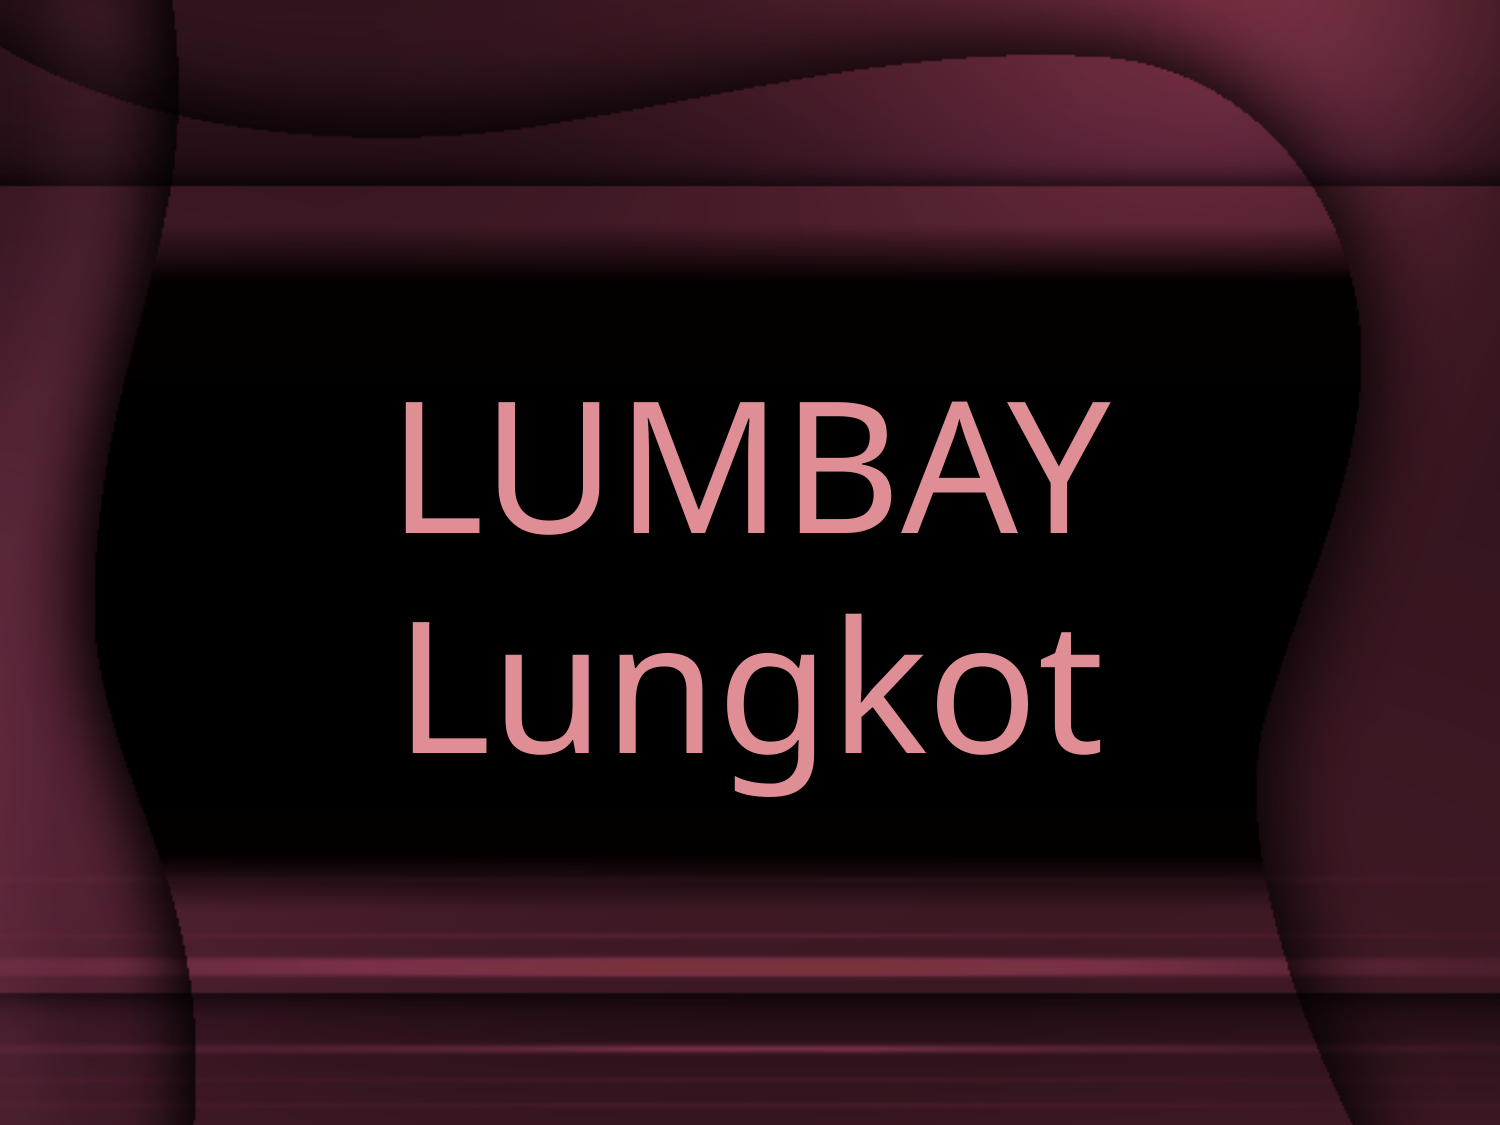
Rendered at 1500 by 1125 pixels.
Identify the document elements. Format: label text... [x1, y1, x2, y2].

title LUMBAY Lungkot [87, 462, 1413, 678]
picture [0, 0, 1500, 1125]
